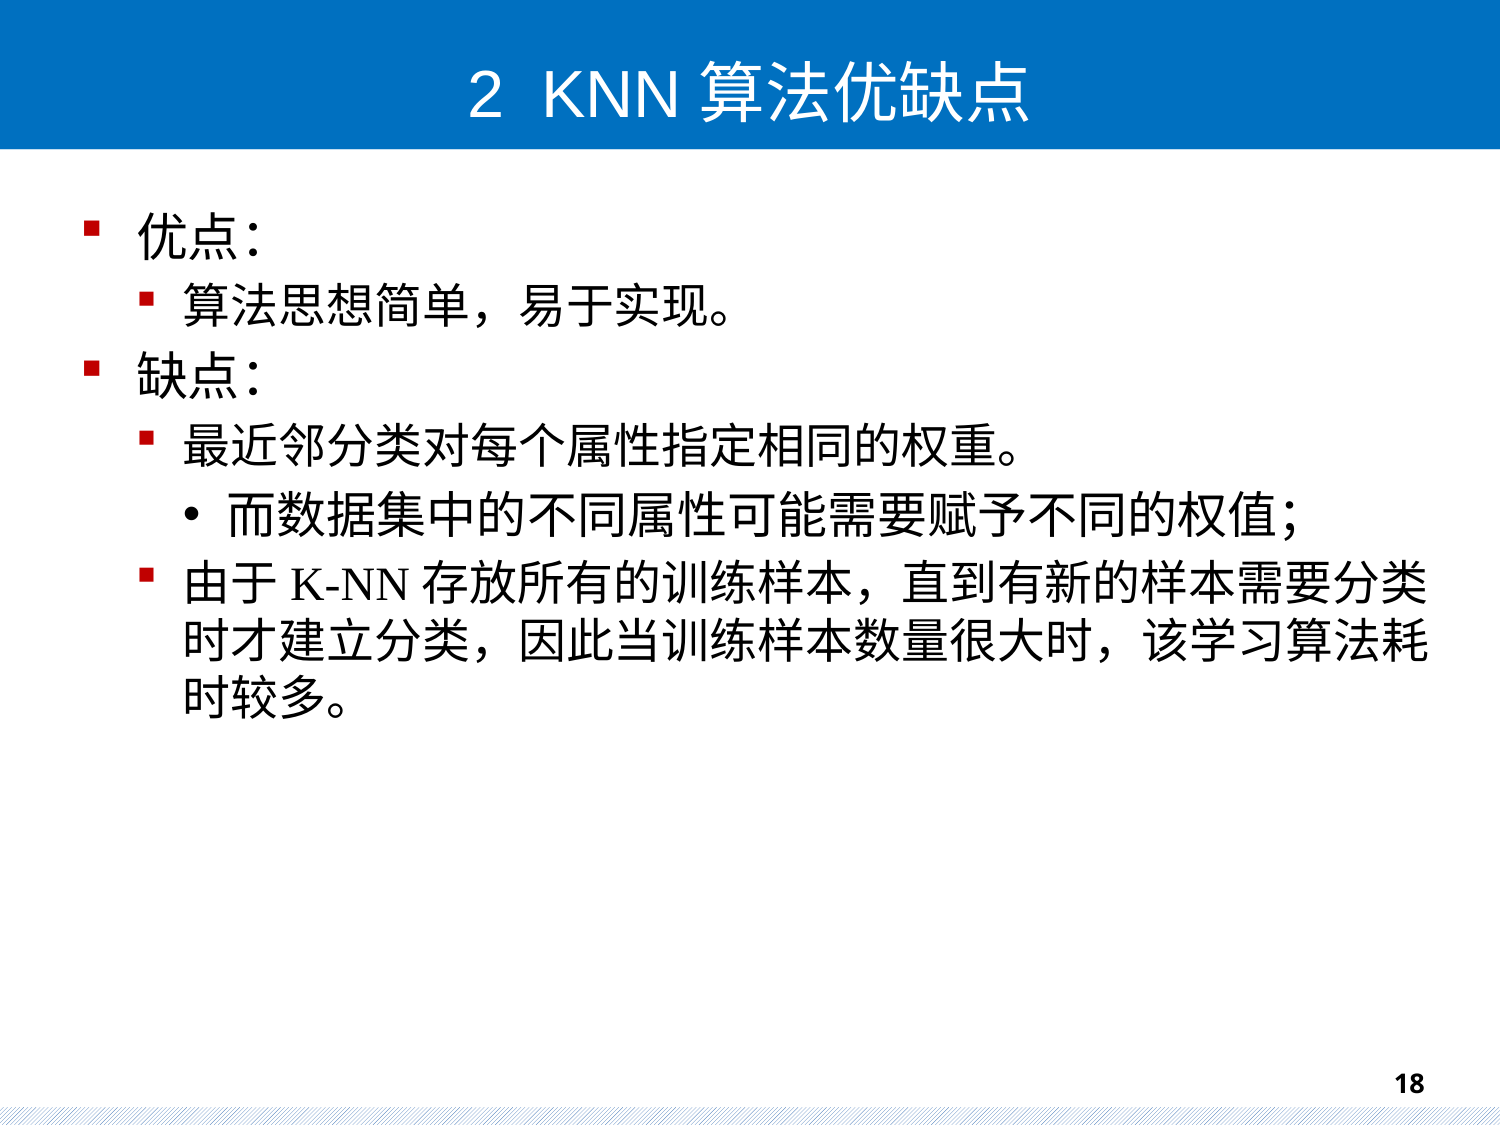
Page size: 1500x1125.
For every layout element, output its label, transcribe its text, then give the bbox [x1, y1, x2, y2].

list 优点： 算法思想简单，易于实现。 缺点： 最近邻分类对每个属性指定相同的权重。 而数据集中的不同属性可能需要赋予不同的权值； 由于K-NN存放所有的训练样本，直到有新的样本需要分类时才建立分类，因此当训练样本数量很大时，该学习算法耗时较多。 [64, 196, 1447, 1083]
title 2 KNN算法优缺点 [75, 19, 1425, 129]
